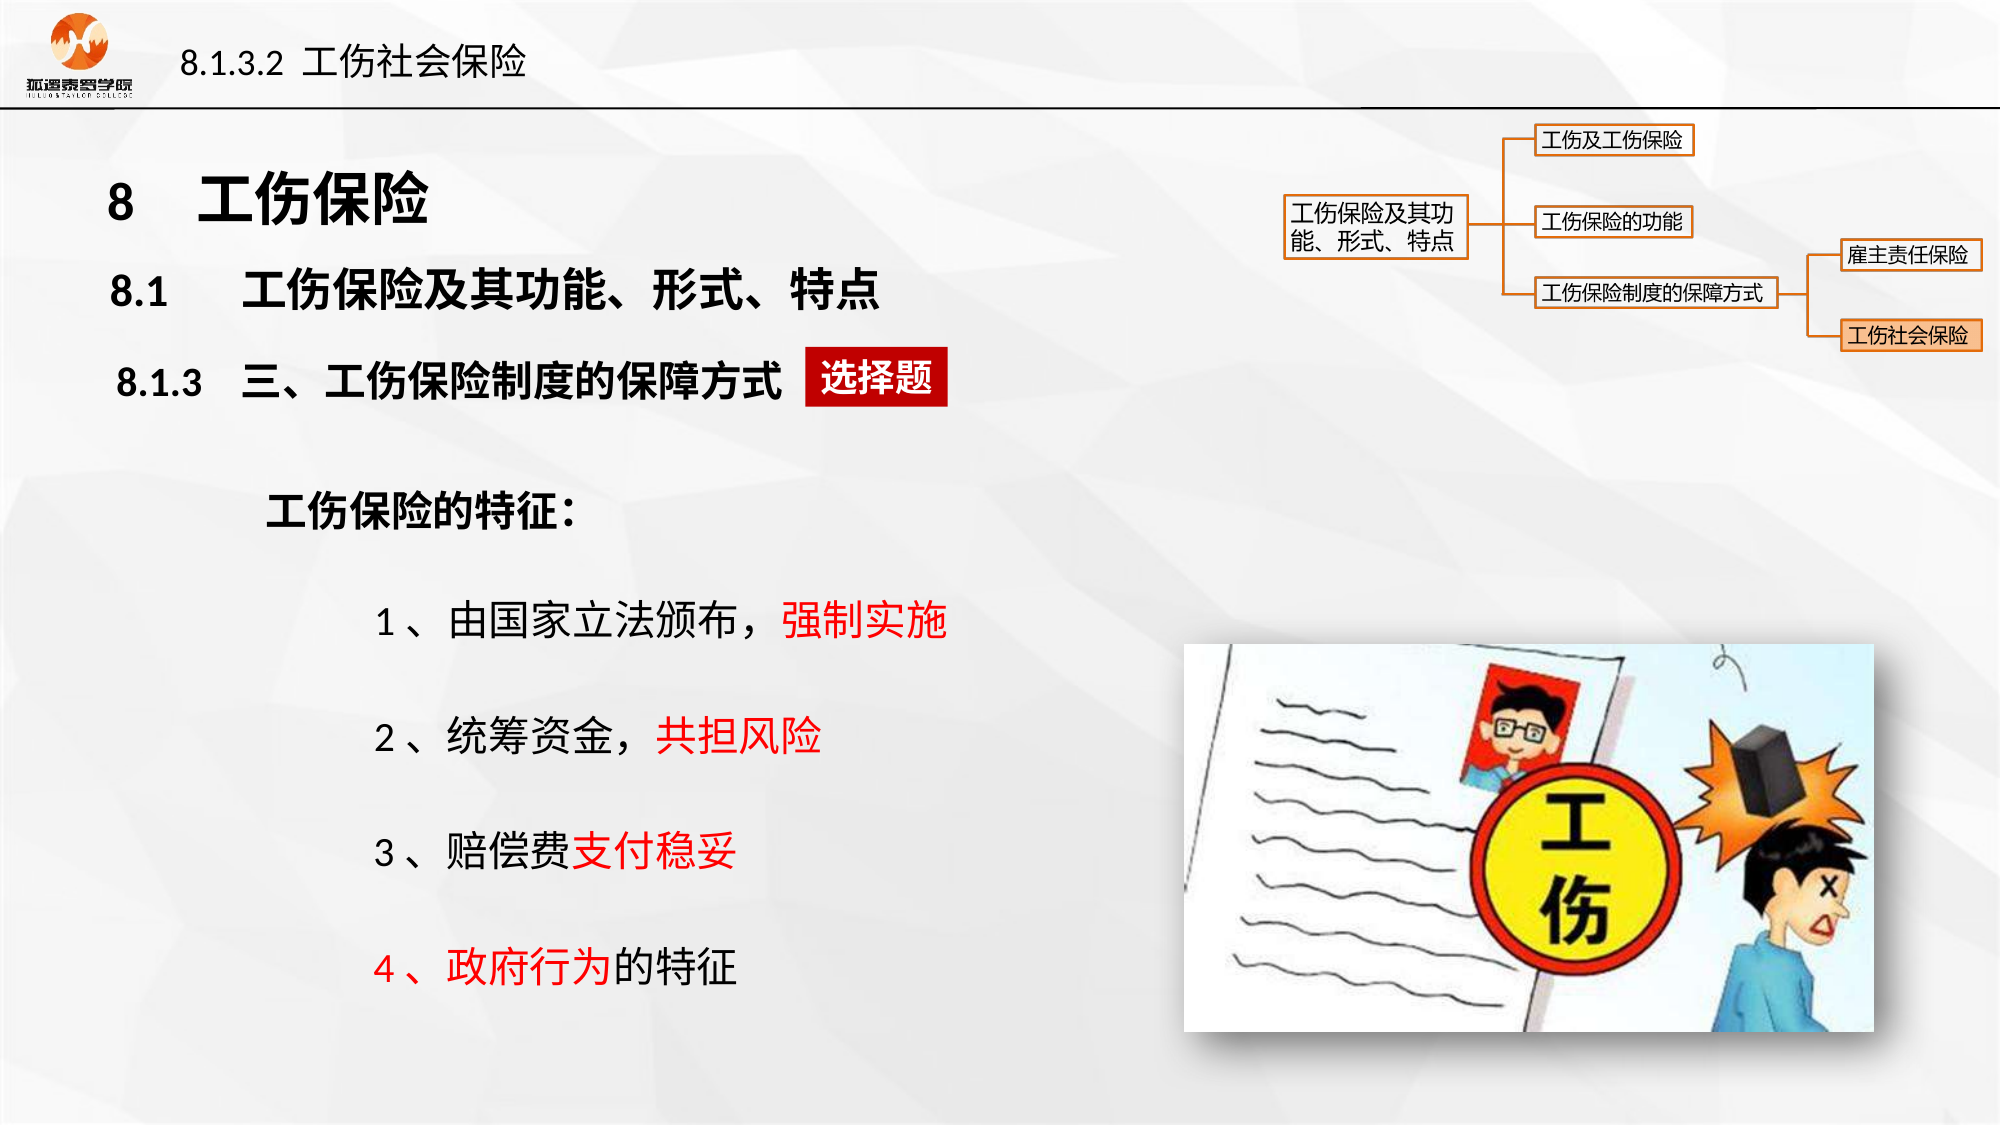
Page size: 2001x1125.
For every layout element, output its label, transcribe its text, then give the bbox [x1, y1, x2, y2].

text_box 3、赔偿费支付稳妥 [358, 817, 754, 883]
picture [1184, 644, 1874, 1032]
text_box 工伤保险的特征： [251, 452, 623, 543]
text_box 4、政府行为的特征 [358, 933, 754, 998]
text_box 2、统筹资金，共担风险 [358, 701, 838, 767]
picture [1275, 121, 1983, 359]
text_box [103, 346, 949, 414]
text_box 8 工伤保险 [17, 154, 519, 240]
text_box 8.1.3.2 工伤社会保险 [165, 30, 542, 90]
picture [4, 0, 154, 111]
text_box 8.1 工伤保险及其功能、形式、特点 [57, 253, 935, 323]
text_box 1、由国家立法颁布，强制实施 [359, 585, 963, 651]
